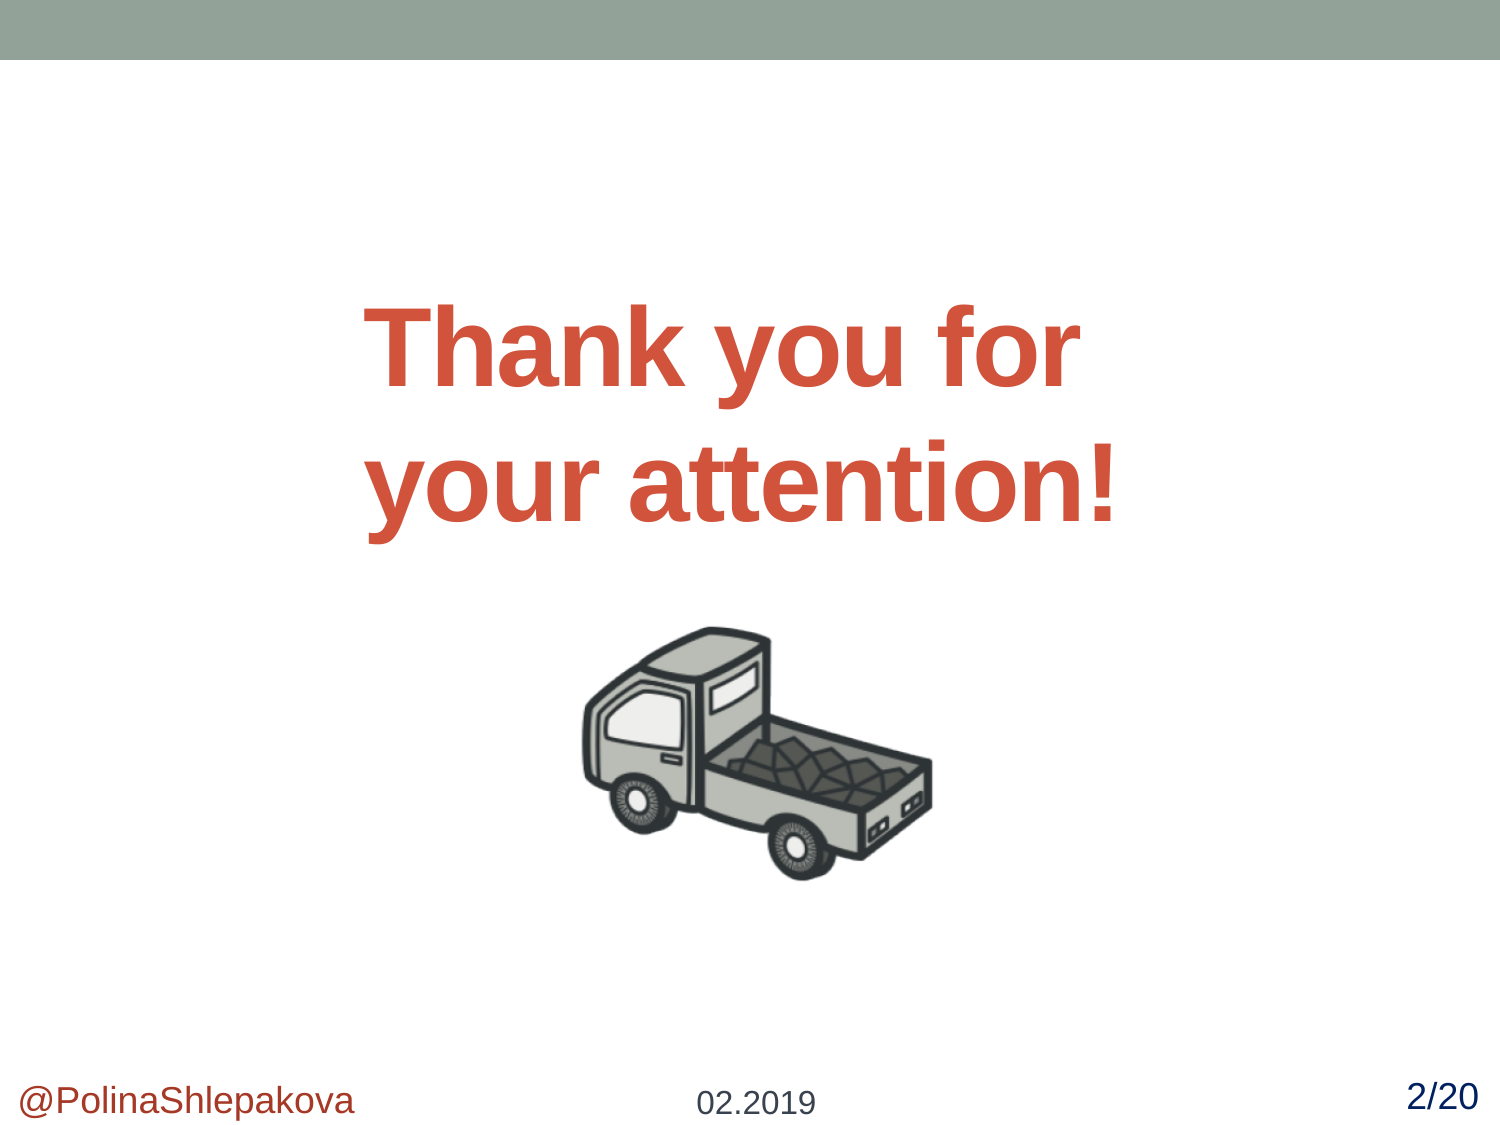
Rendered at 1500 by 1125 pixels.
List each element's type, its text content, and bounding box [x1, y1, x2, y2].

picture [571, 615, 943, 888]
text_box @PolinaShlepakova [2, 1068, 370, 1125]
title Thank you for your attention! [348, 113, 1188, 705]
text_box 02.2019 [681, 1073, 832, 1125]
text_box 2/20 [1391, 1064, 1495, 1125]
